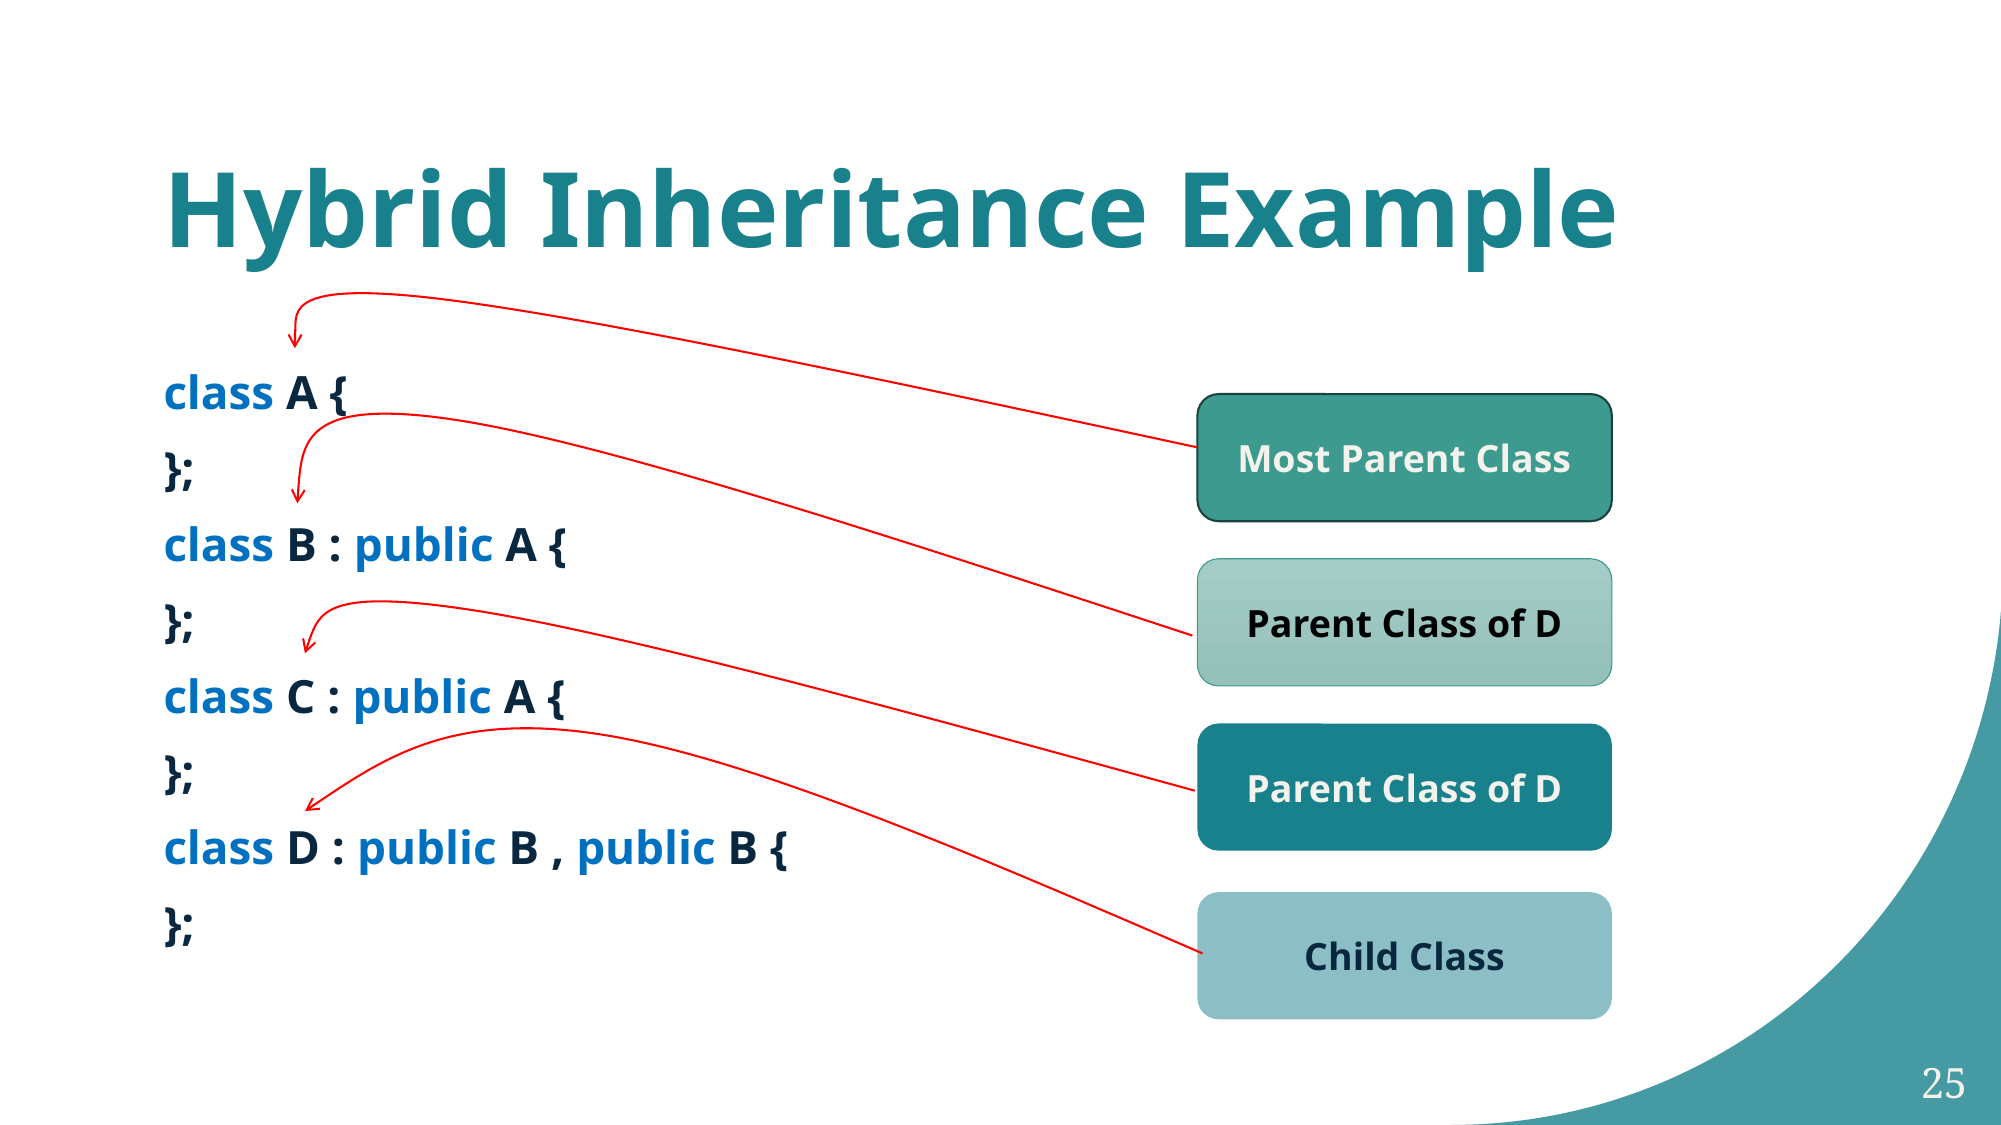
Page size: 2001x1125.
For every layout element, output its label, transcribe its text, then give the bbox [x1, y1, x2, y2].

title Hybrid Inheritance Example [148, 96, 1775, 315]
text_box [291, 412, 1193, 637]
text_box [302, 600, 1196, 792]
text_box [305, 727, 1203, 955]
text_box Child Class [1197, 892, 1612, 1020]
text_box Parent Class of D [1197, 723, 1612, 851]
text_box [287, 292, 1198, 449]
text_box Most Parent Class [1196, 392, 1613, 523]
text_box Parent Class of D [1196, 558, 1613, 687]
slide_number 25 [1868, 1055, 1983, 1116]
list class A { }; class B : public A { }; class C : public A { }; class D : public B , public B { }; [148, 356, 1775, 1096]
